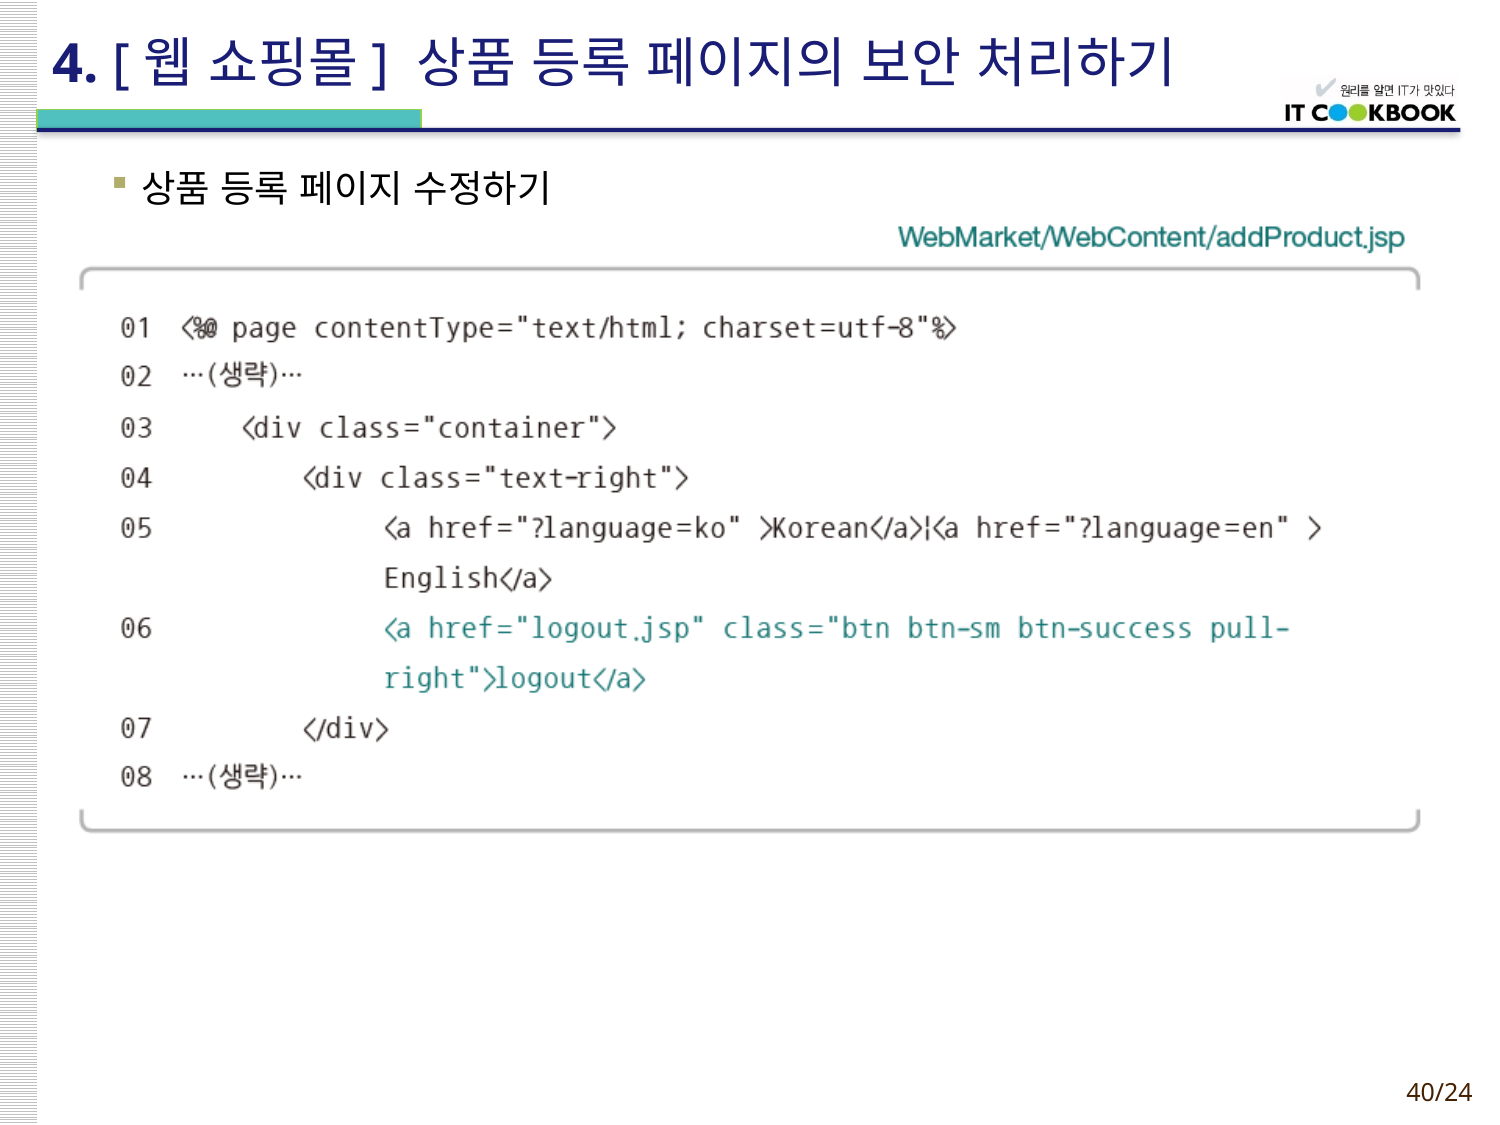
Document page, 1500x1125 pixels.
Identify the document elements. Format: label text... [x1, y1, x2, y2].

title 4. [웹 쇼핑몰] 상품 등록 페이지의 보안 처리하기 [37, 13, 1278, 109]
picture [66, 207, 1434, 854]
picture [1281, 75, 1459, 123]
list 상품 등록 페이지 수정하기 [37, 152, 1463, 1091]
